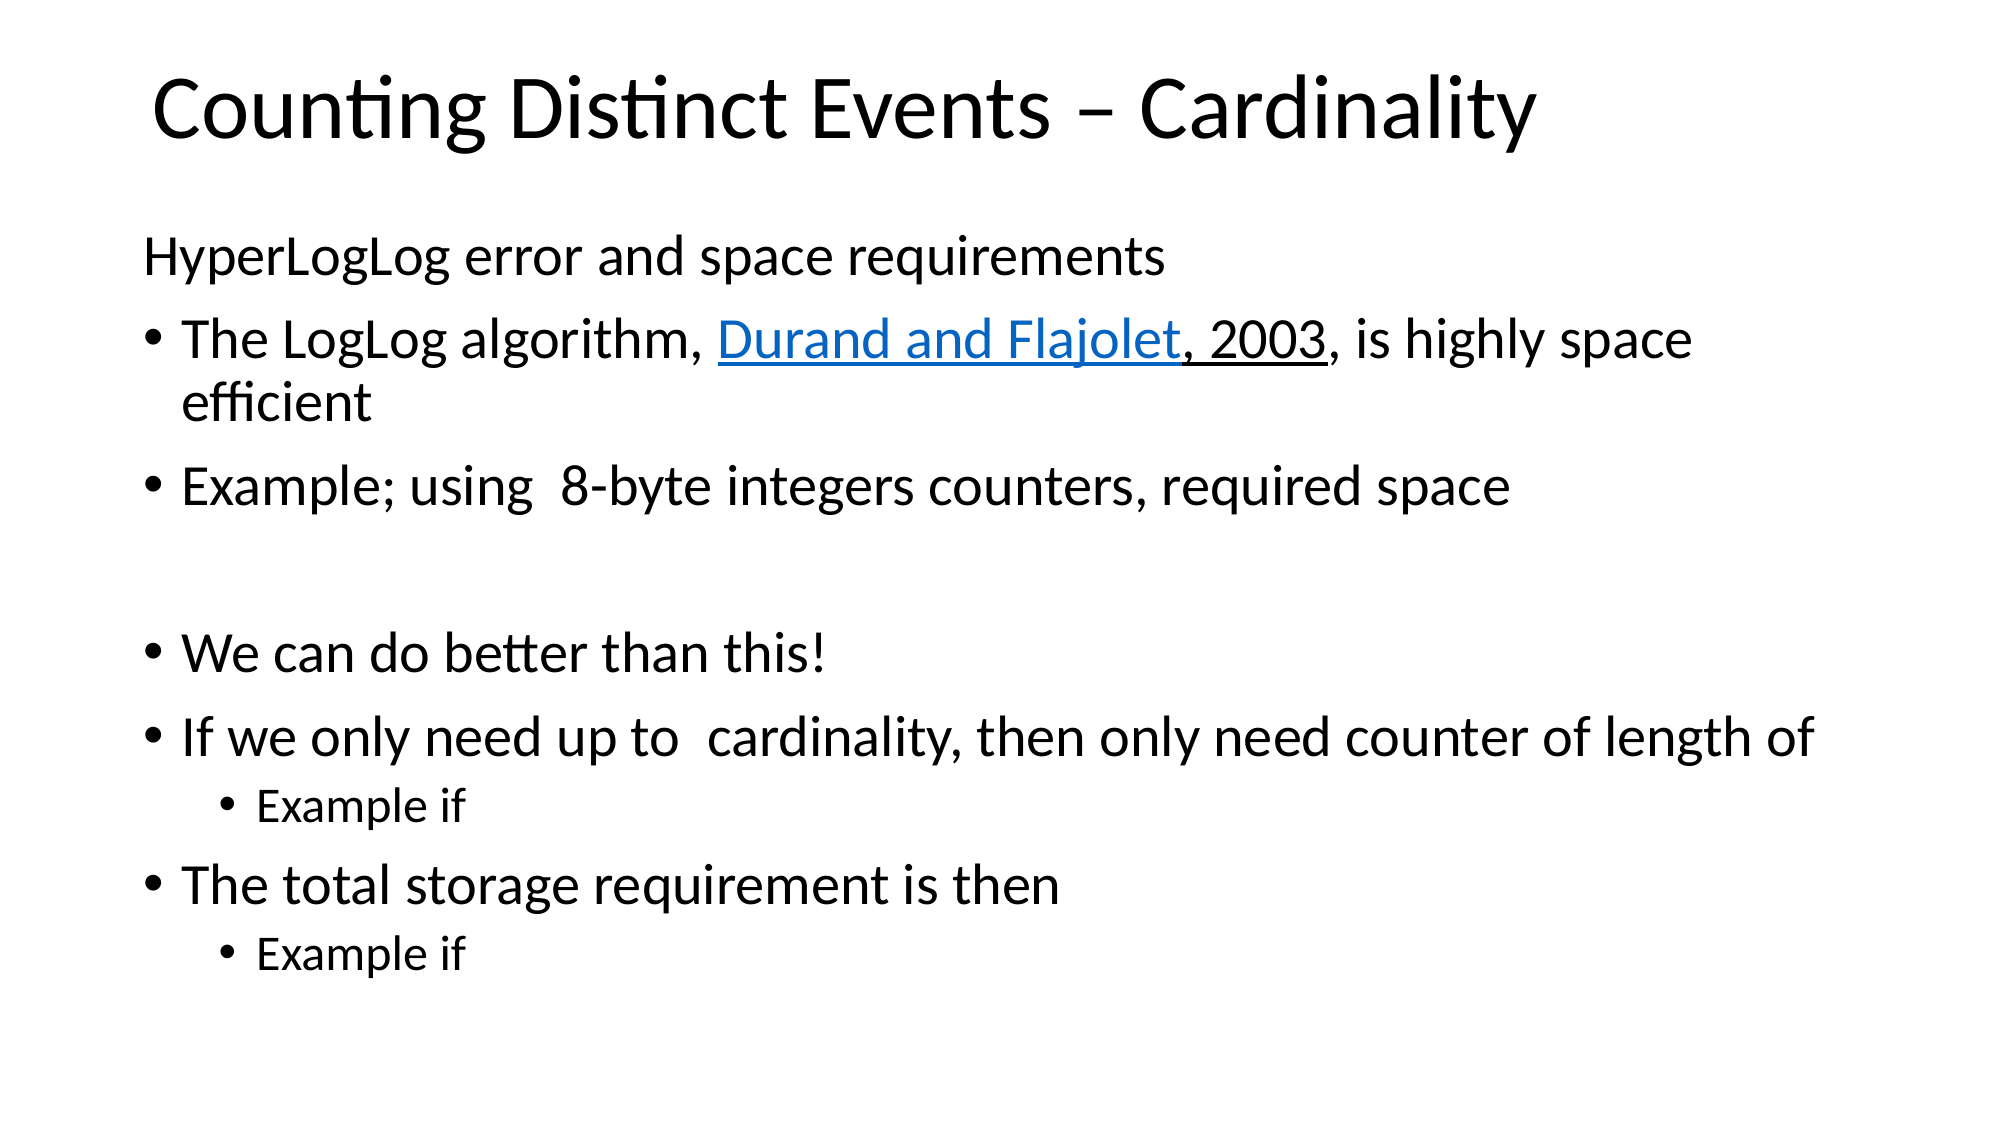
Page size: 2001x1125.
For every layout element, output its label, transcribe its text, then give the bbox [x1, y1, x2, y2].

text_box Counting Distinct Events – Cardinality [137, 0, 1863, 218]
